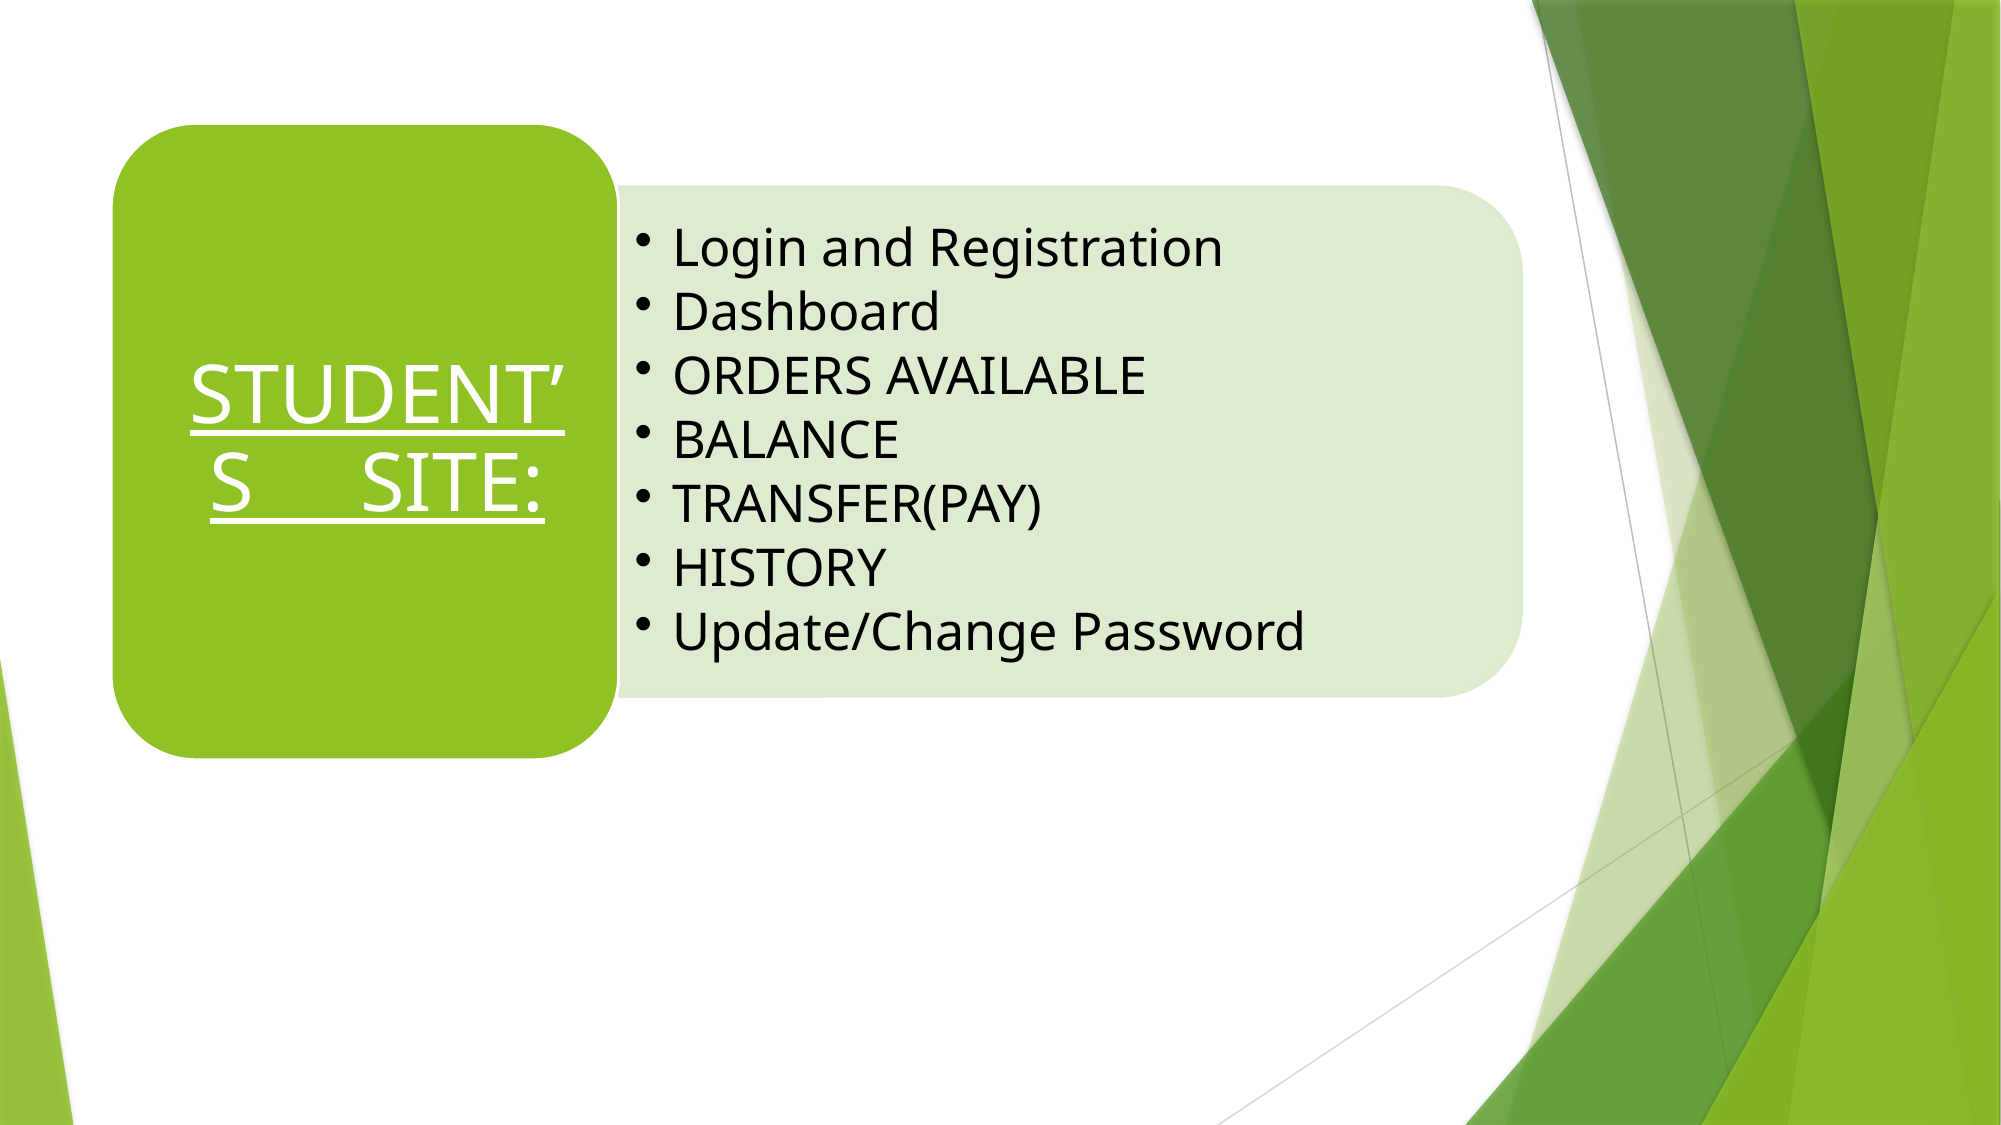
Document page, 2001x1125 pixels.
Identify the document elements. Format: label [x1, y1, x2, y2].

list [110, 122, 1522, 761]
